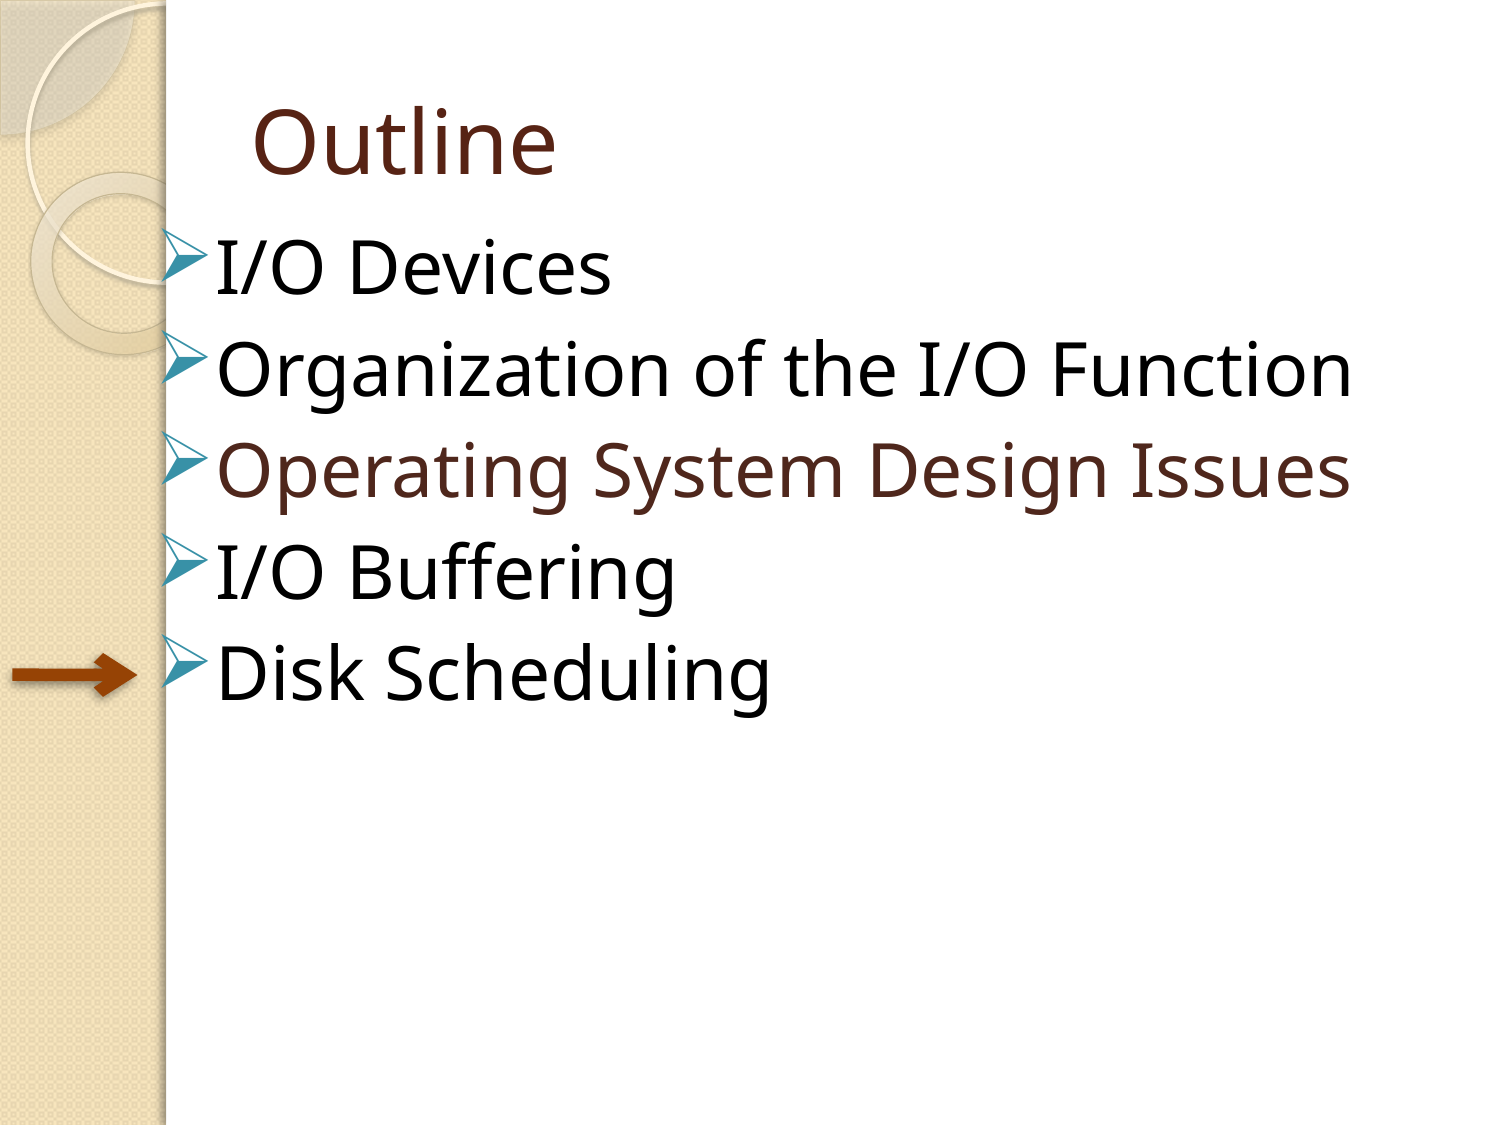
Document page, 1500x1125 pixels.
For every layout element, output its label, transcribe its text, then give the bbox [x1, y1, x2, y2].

list I/O Devices Organization of the I/O Function Operating System Design Issues I/O Buffering Disk Scheduling [75, 212, 1425, 1075]
title Outline [235, 45, 1466, 233]
